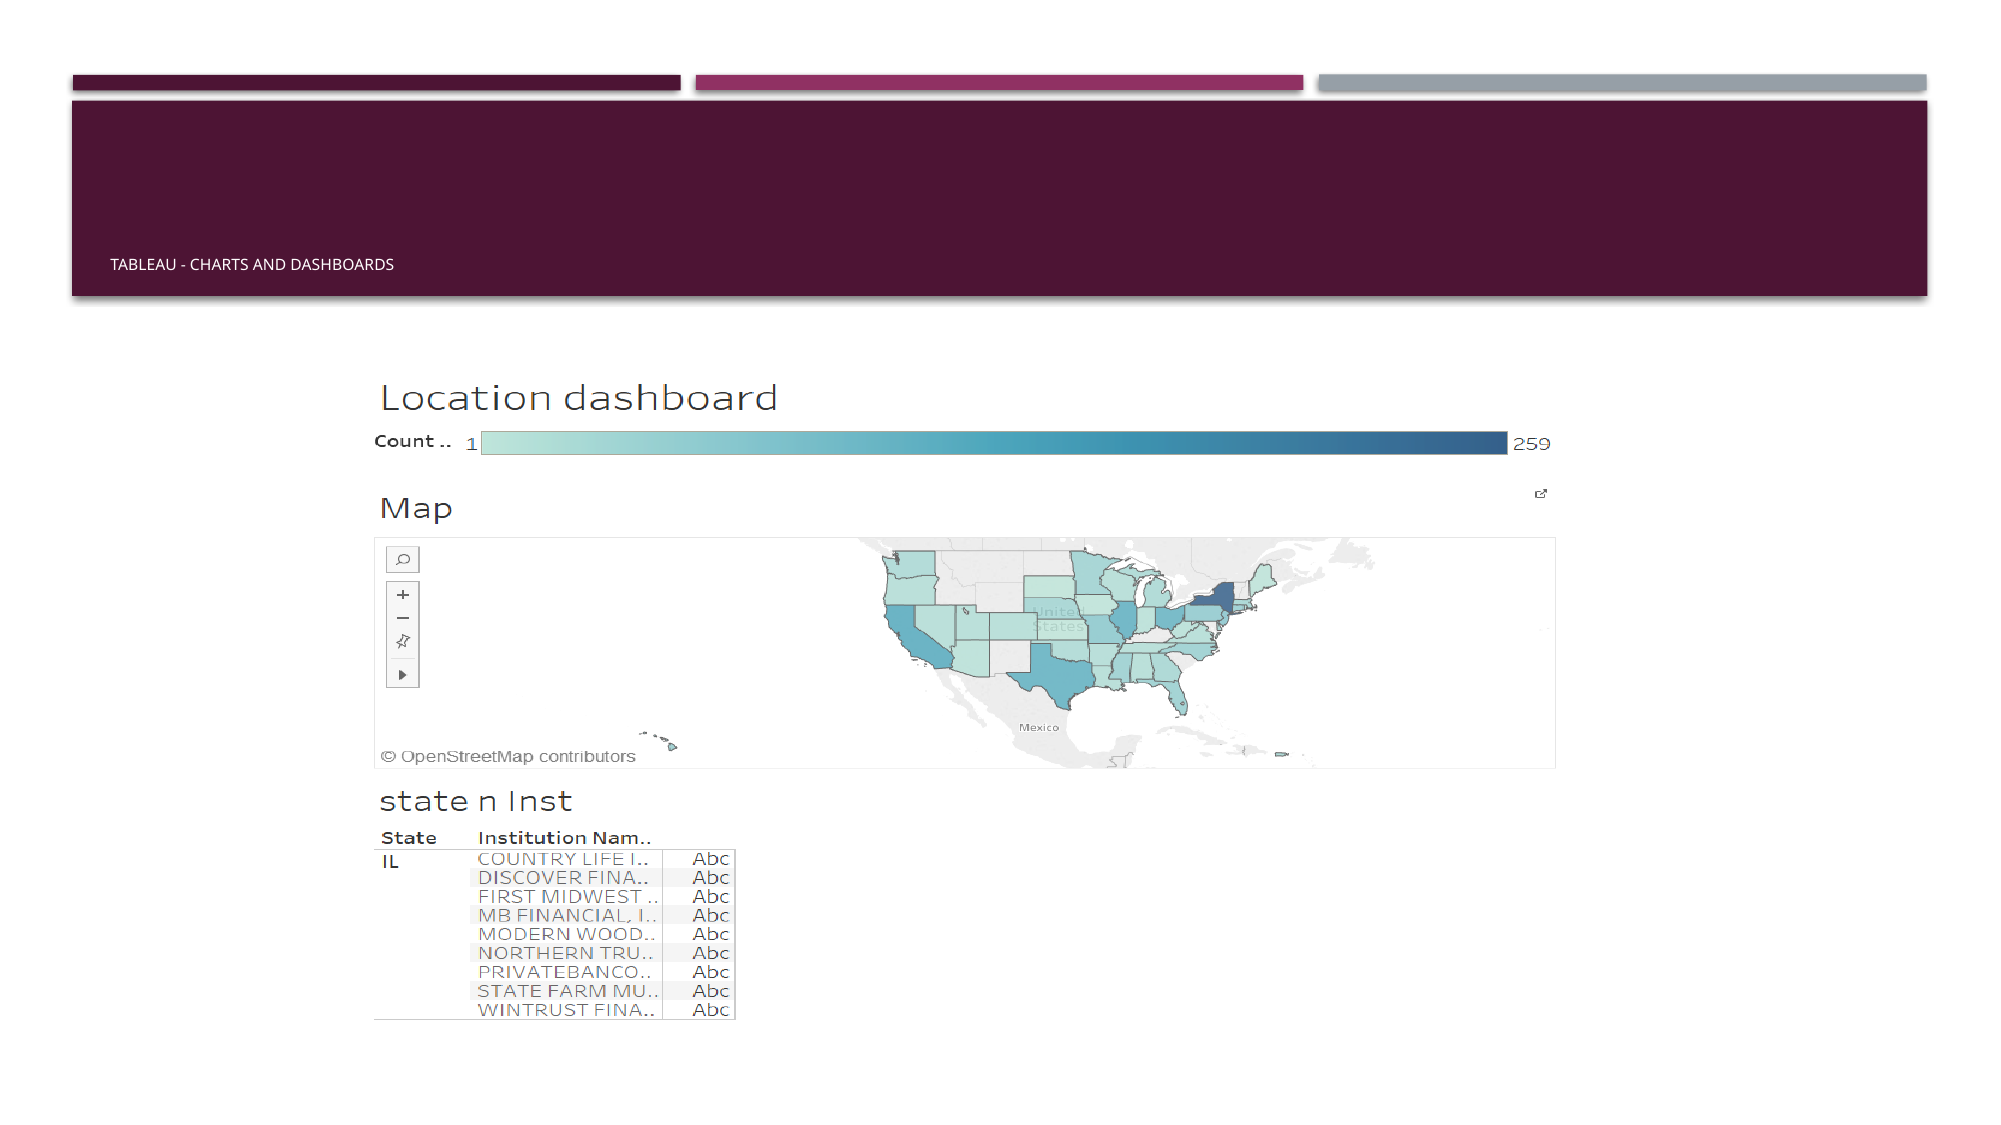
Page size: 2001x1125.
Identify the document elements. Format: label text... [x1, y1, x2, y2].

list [263, 341, 1787, 1110]
title Tableau - charts and dashboards [95, 115, 1905, 282]
